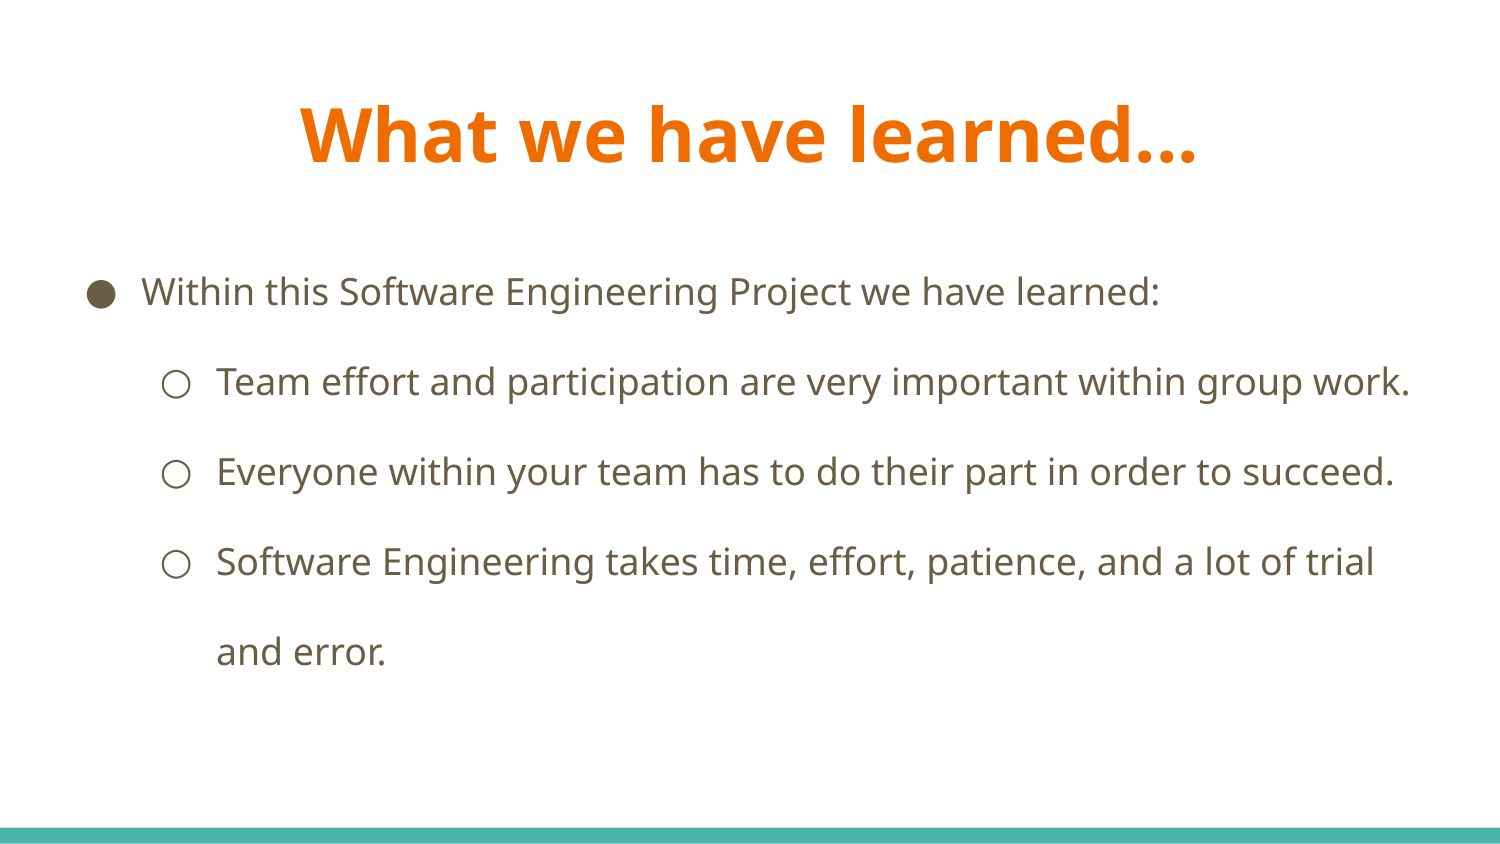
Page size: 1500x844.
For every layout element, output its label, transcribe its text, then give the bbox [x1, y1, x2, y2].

title What we have learned... [51, 72, 1449, 189]
list Within this Software Engineering Project we have learned: Team effort and participation are very important within group work. Everyone within your team has to do their part in order to succeed. Software Engineering takes time, effort, patience, and a lot of trial and error. [51, 207, 1449, 750]
